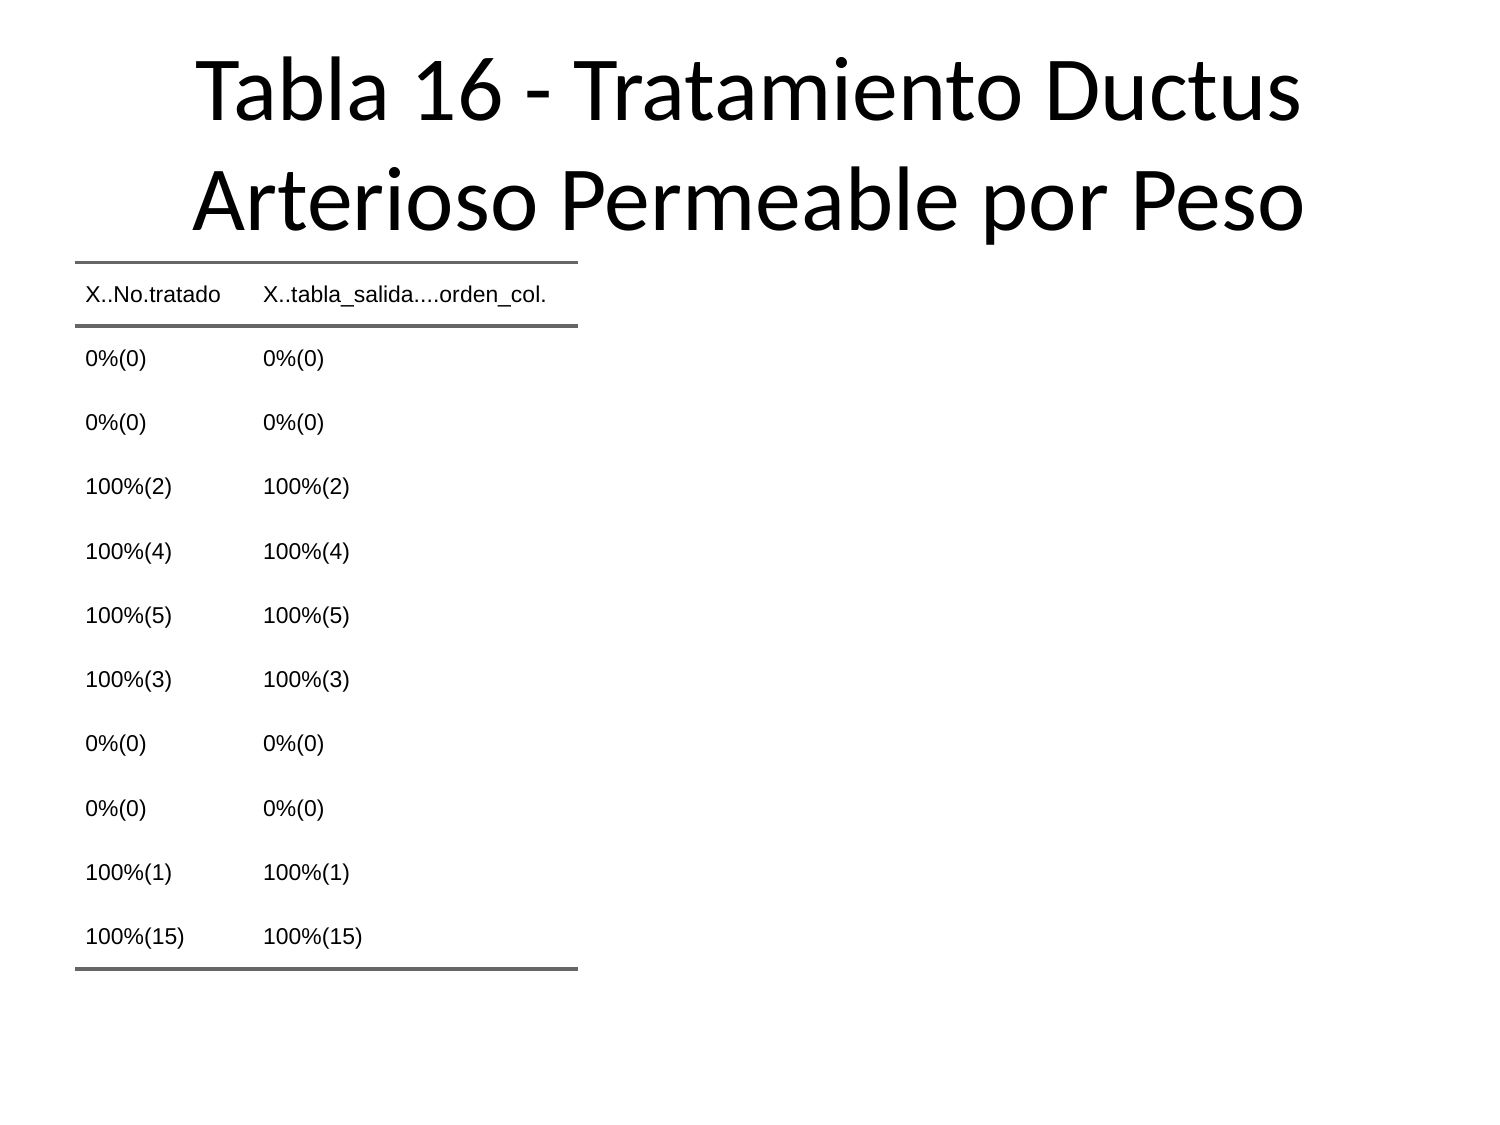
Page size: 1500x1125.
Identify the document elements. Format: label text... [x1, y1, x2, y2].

table_cell 100%(4) [253, 519, 578, 583]
table_cell 0%(0) [253, 328, 578, 390]
table_cell 100%(4) [75, 519, 253, 583]
table_cell 100%(15) [75, 904, 253, 967]
table_cell 0%(0) [75, 328, 253, 390]
table_cell 100%(3) [75, 647, 253, 712]
table_cell 0%(0) [253, 712, 578, 776]
table_cell 0%(0) [253, 776, 578, 840]
table_cell 0%(0) [75, 390, 253, 455]
table_cell 100%(2) [253, 455, 578, 519]
table_cell 100%(1) [75, 840, 253, 904]
table_header X..No.tratado [75, 264, 253, 324]
table_cell 100%(5) [75, 583, 253, 647]
table_header X..tabla_salida....orden_col. [253, 264, 578, 324]
table_cell 100%(3) [253, 647, 578, 712]
table_cell 0%(0) [253, 390, 578, 455]
table_cell 100%(1) [253, 840, 578, 904]
table_cell 0%(0) [75, 712, 253, 776]
title Tabla 16 - Tratamiento Ductus Arterioso Permeable por Peso [75, 45, 1425, 233]
table_cell 100%(2) [75, 455, 253, 519]
table_cell 100%(5) [253, 583, 578, 647]
table_cell 0%(0) [75, 776, 253, 840]
table_cell 100%(15) [253, 904, 578, 967]
